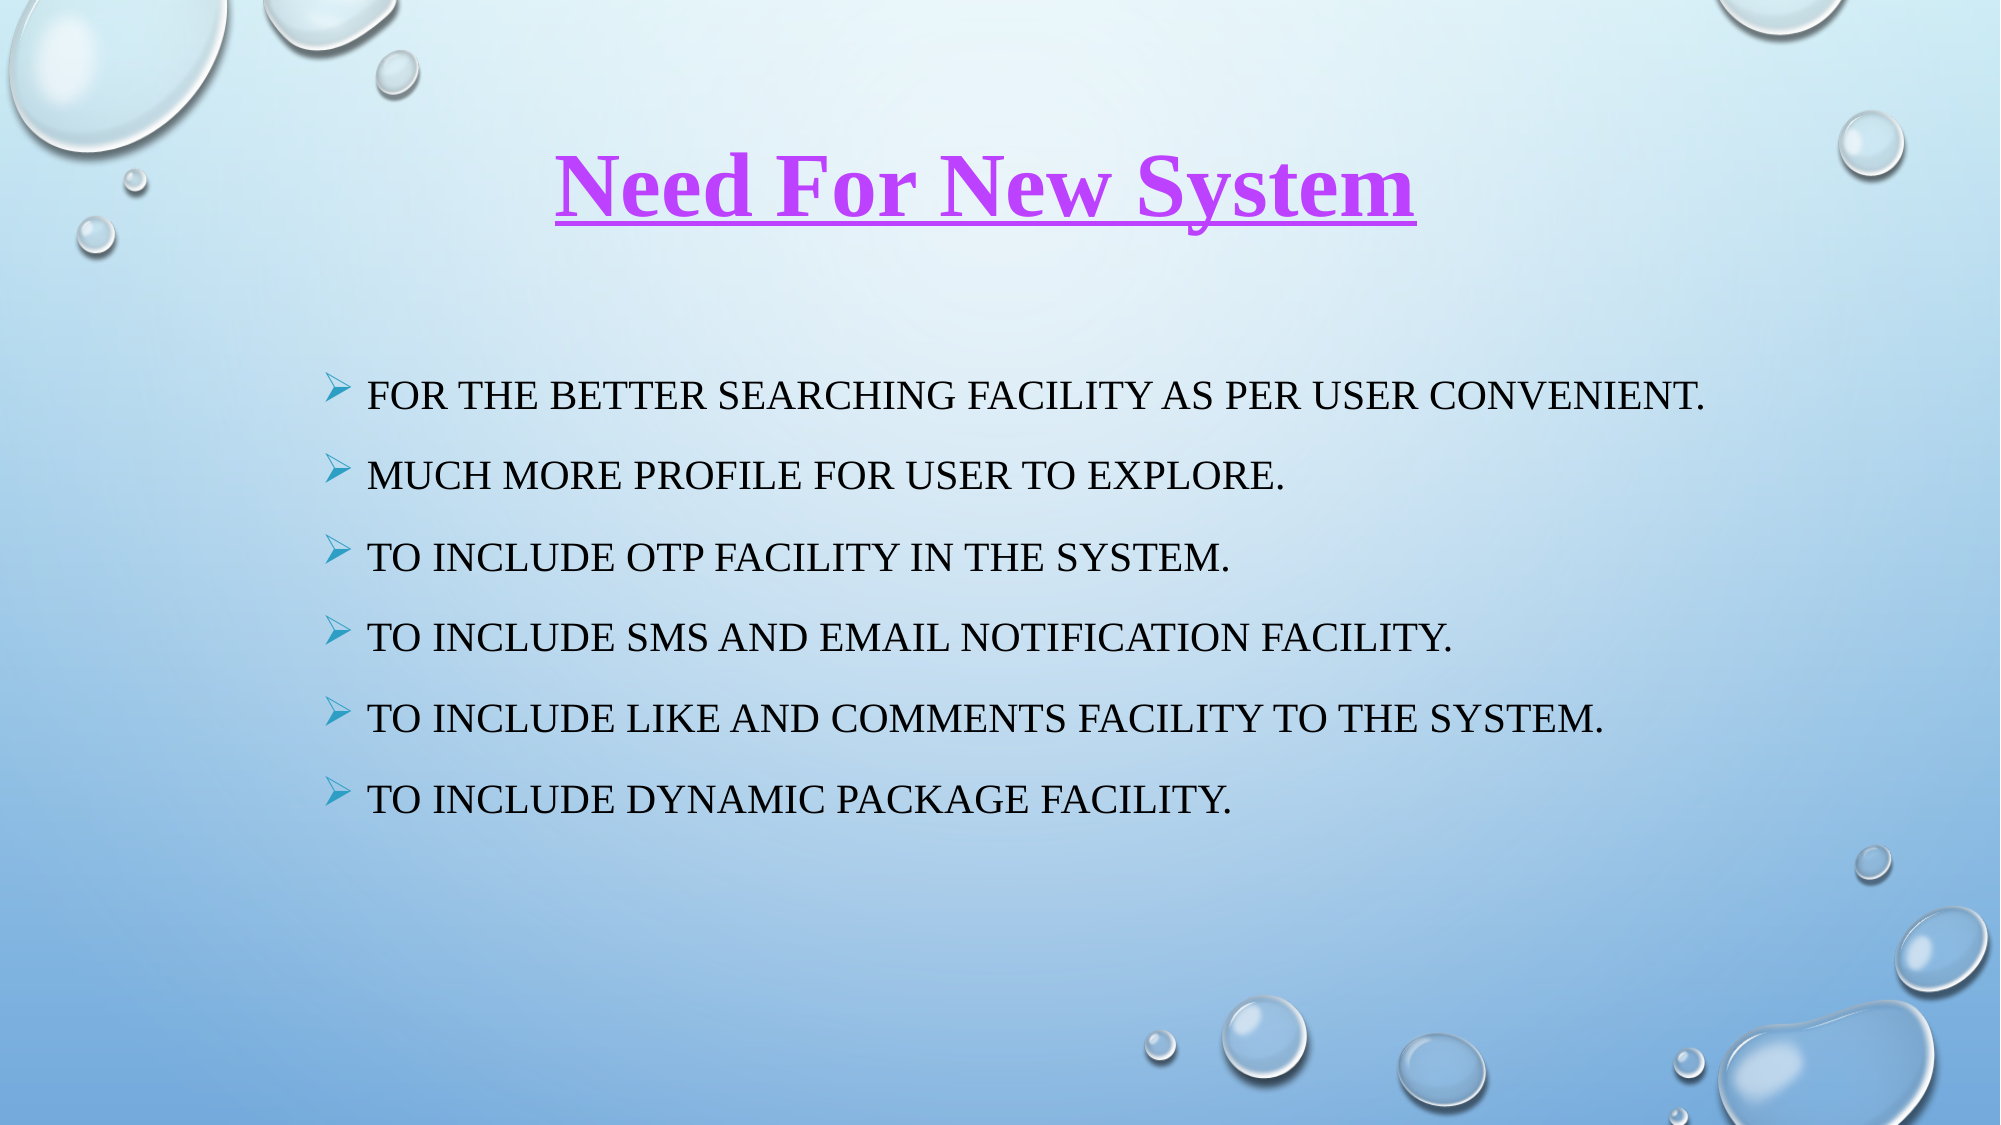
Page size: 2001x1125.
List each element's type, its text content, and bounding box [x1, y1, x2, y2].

text_box Need For New System [347, 117, 1624, 242]
picture [0, 0, 2000, 1125]
text_box For the better searching facility as per user convenient. Much more profile for user to explore. To include OTP facility in the system. To include SMS and email notification facility. To include like and comments facility to the system. To include dynamic package facility. [307, 350, 1888, 970]
